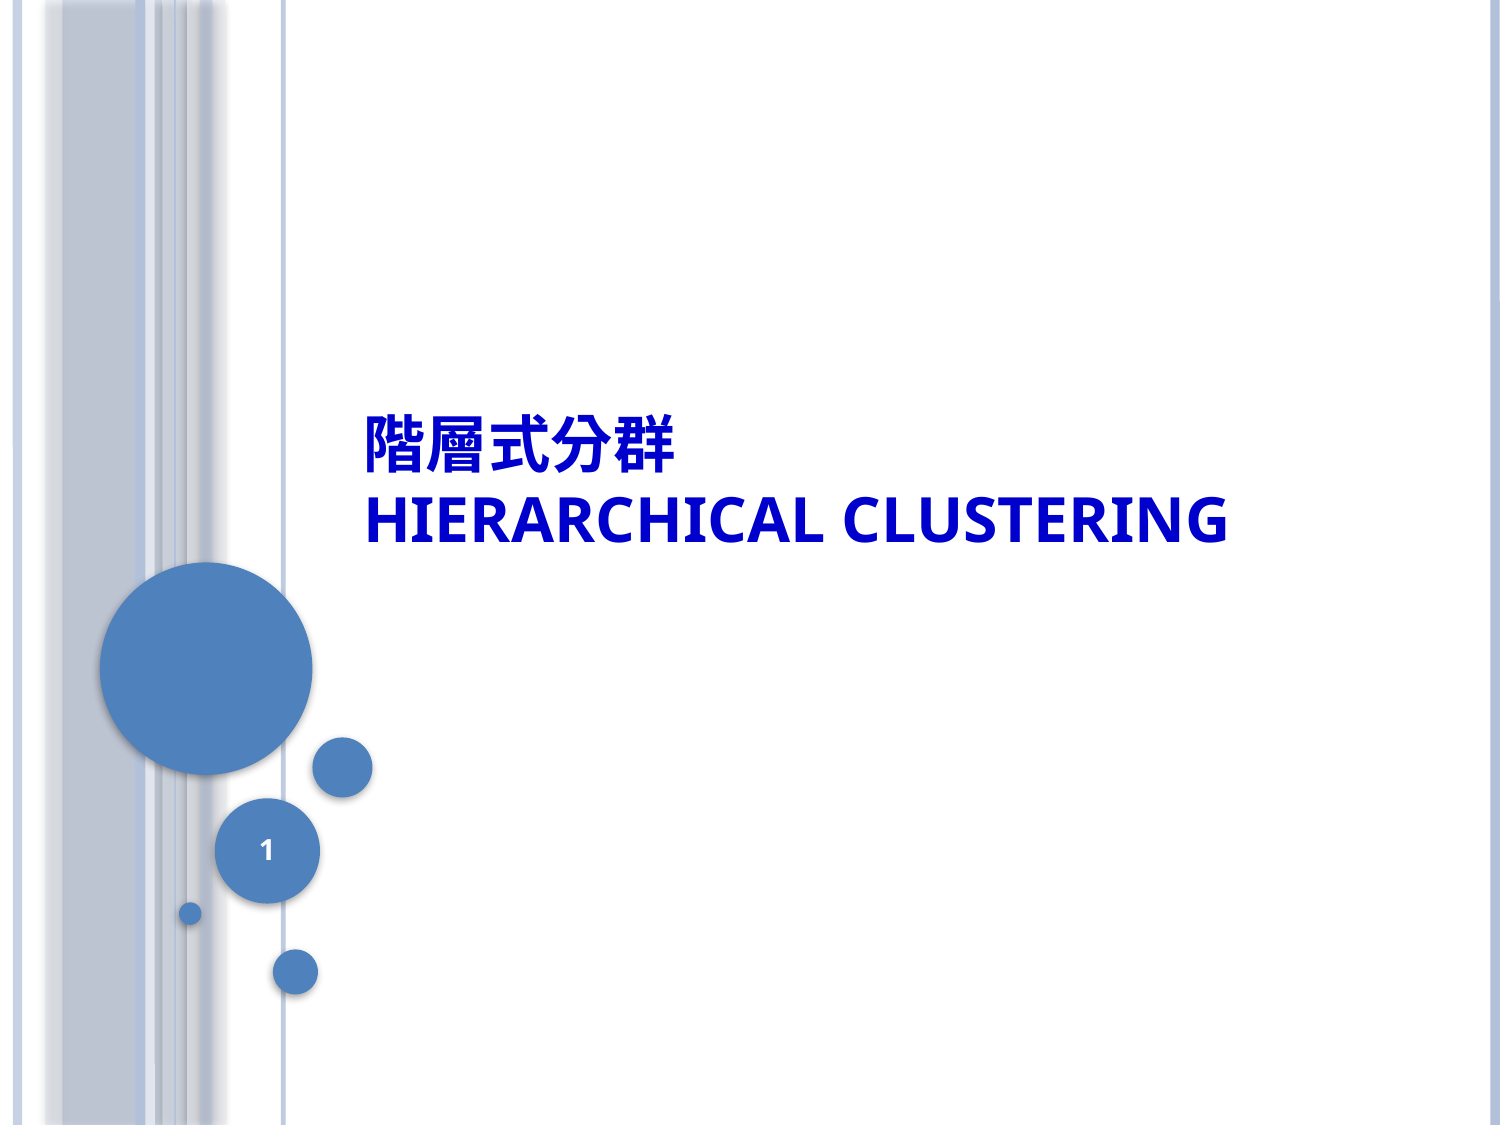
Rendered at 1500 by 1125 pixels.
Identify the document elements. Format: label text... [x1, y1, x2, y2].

slide_number 1 [217, 808, 318, 894]
title 階層式分群 Hierarchical Clustering [348, 251, 1361, 563]
